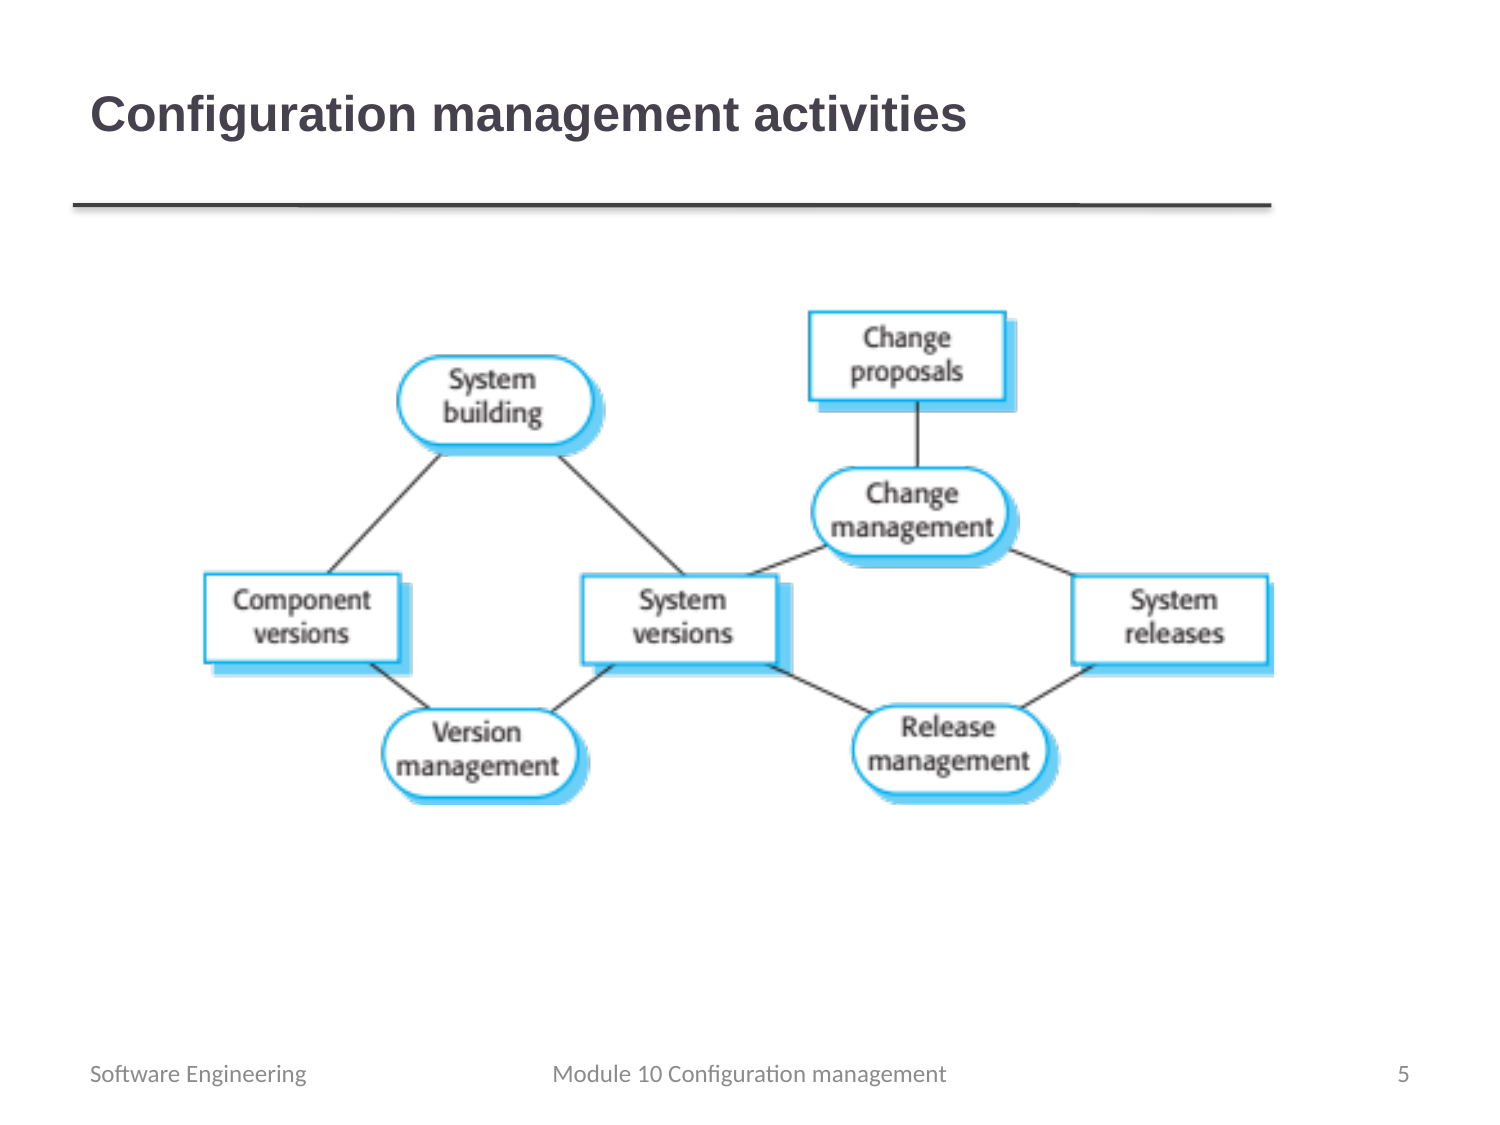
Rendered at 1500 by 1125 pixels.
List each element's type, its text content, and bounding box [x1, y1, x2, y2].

slide_number 5 [1074, 1042, 1425, 1103]
title Configuration management activities [74, 17, 1272, 206]
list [202, 262, 1275, 853]
slide_number Software Engineering [75, 1042, 425, 1103]
footer Module 10 Configuration management [512, 1042, 988, 1103]
